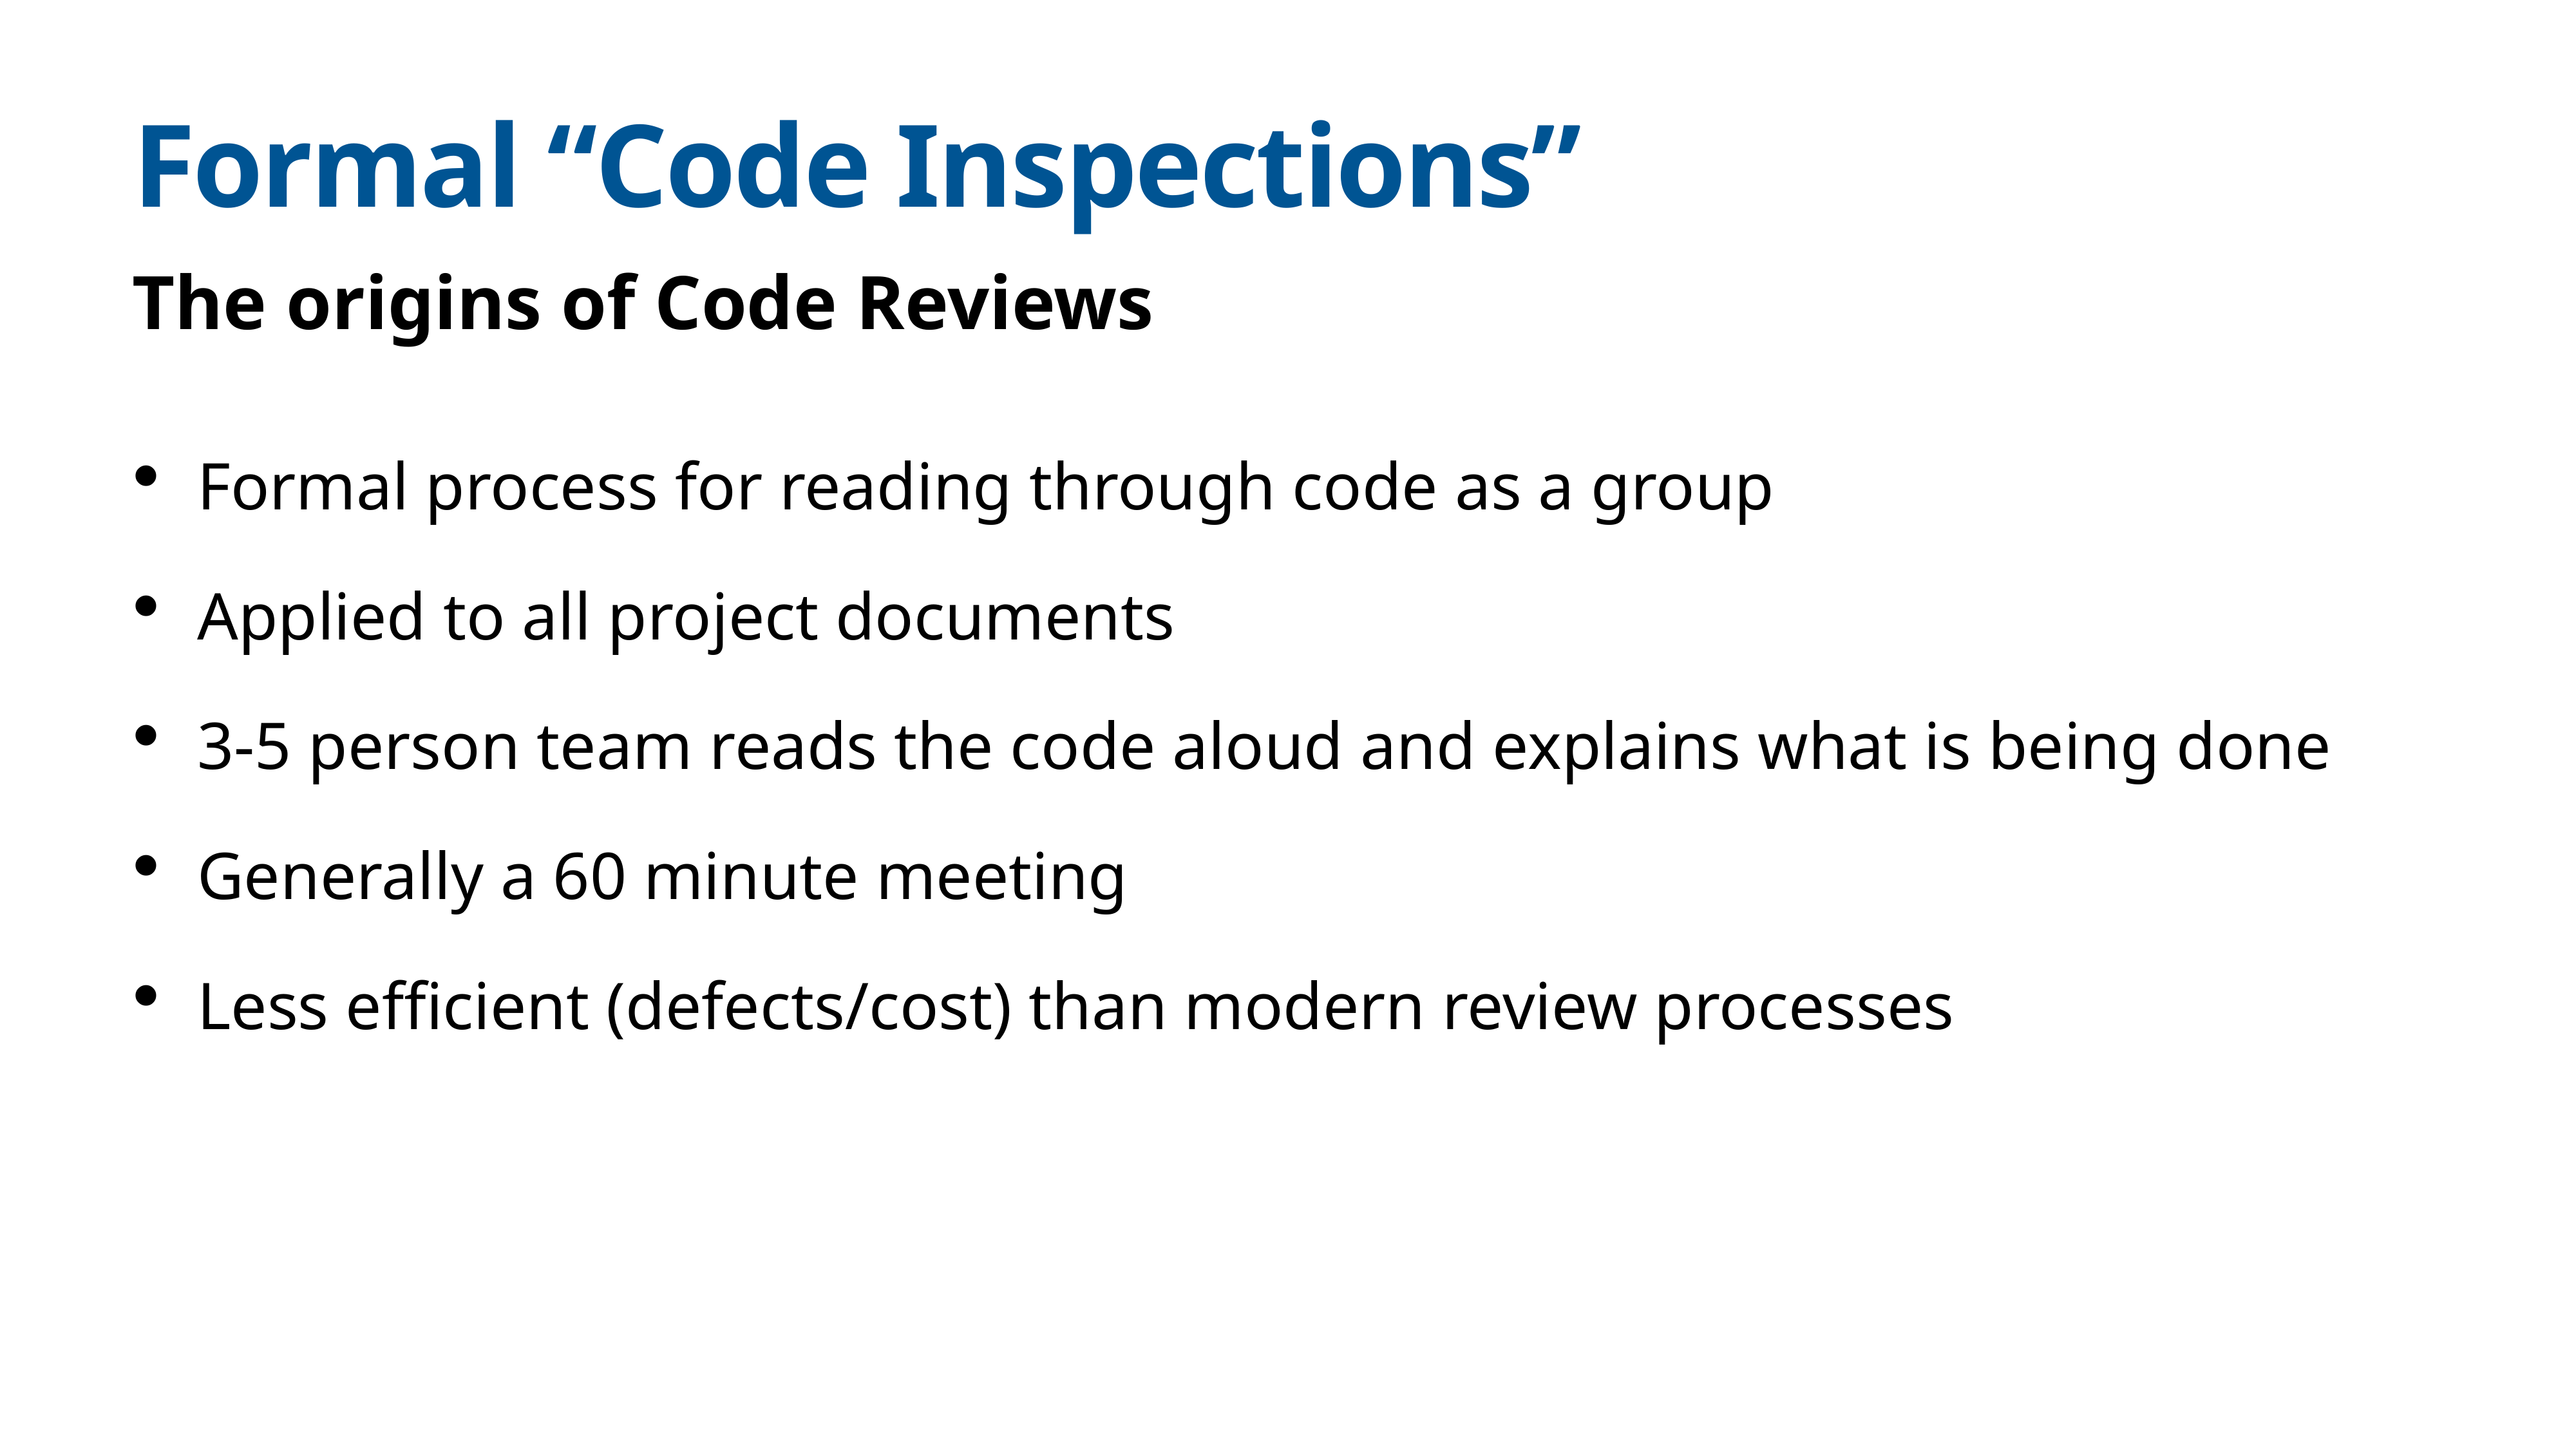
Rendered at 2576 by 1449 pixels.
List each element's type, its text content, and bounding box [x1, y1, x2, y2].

list The origins of Code Reviews [127, 250, 2449, 350]
title Formal “Code Inspections” [127, 113, 2449, 250]
list Formal process for reading through code as a group Applied to all project documents 3-5 person team reads the code aloud and explains what is being done Generally a 60 minute meeting Less efficient (defects/cost) than modern review processes [127, 448, 2449, 1321]
